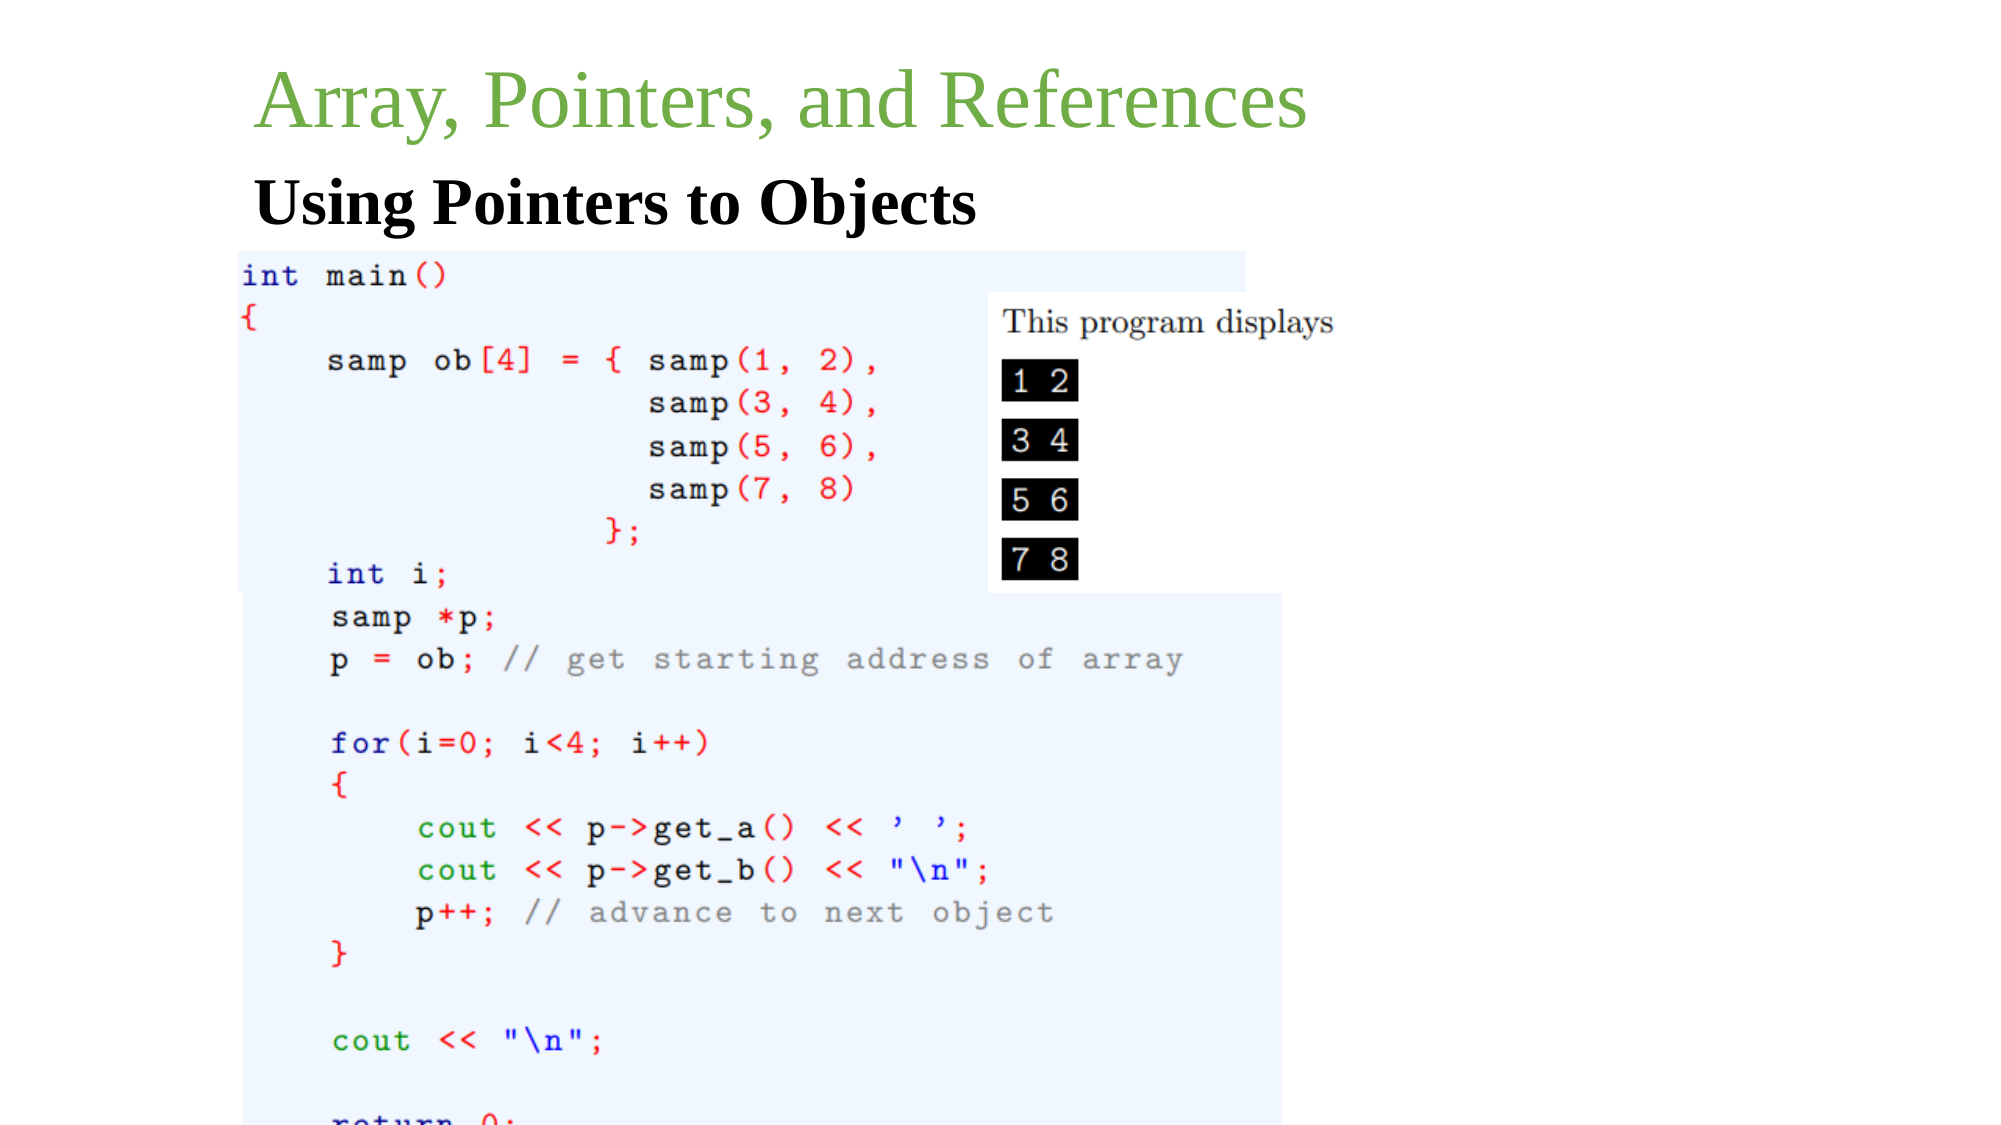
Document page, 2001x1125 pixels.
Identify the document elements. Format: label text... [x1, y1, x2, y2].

picture [238, 251, 1360, 1125]
subtitle Array, Pointers, and References Using Pointers to Objects [238, 48, 1739, 1091]
